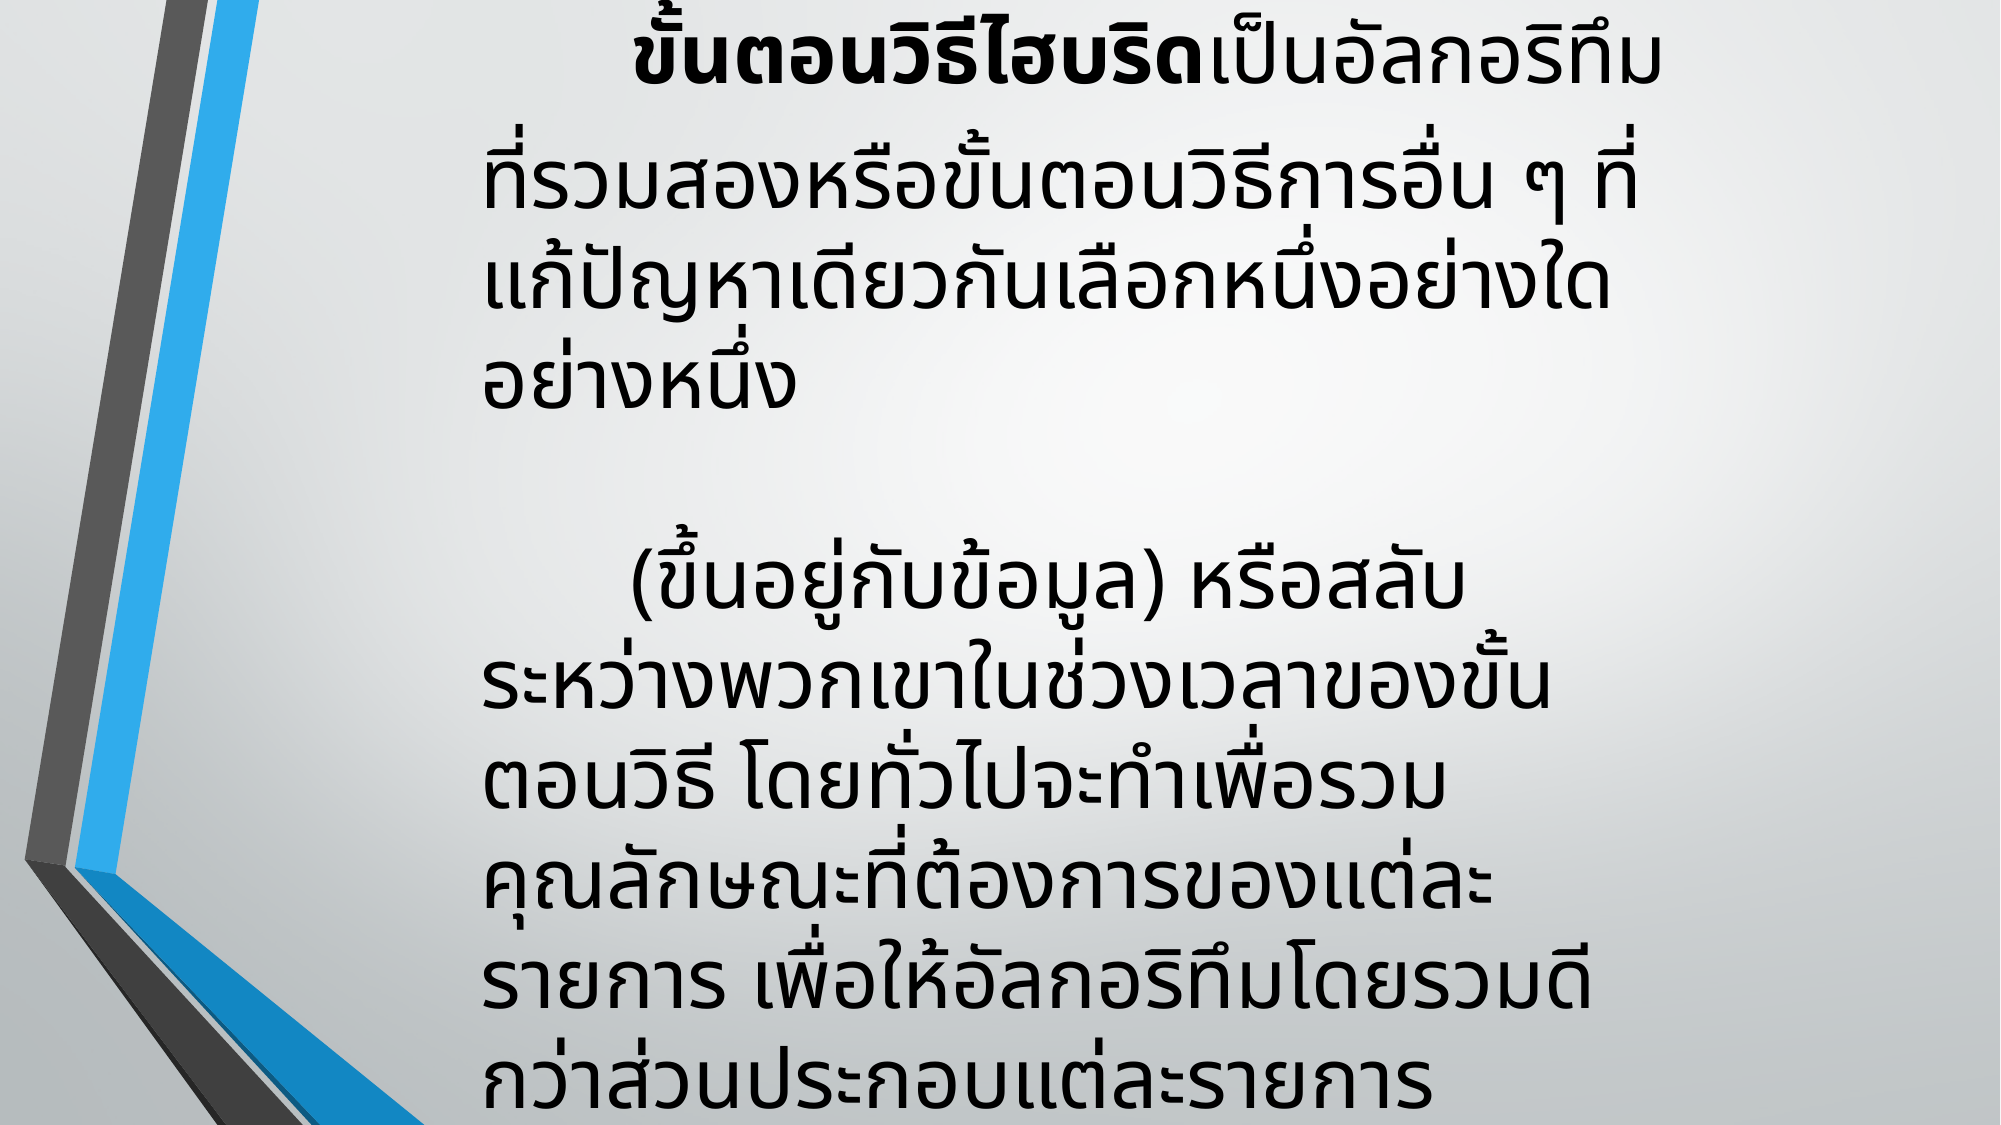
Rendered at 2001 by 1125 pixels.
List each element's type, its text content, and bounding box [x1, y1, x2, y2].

title ขั้นตอนวิธีไฮบริดเป็นอัลกอริทึมที่รวมสองหรือขั้นตอนวิธีการอื่น ๆ ที่แก้ปัญหาเดียวกันเลือกหนึ่งอย่างใดอย่างหนึ่ง (ขึ้นอยู่กับข้อมูล) หรือสลับระหว่างพวกเขาในช่วงเวลาของขั้นตอนวิธี โดยทั่วไปจะทำเพื่อรวมคุณลักษณะที่ต้องการของแต่ละรายการ เพื่อให้อัลกอริทึมโดยรวมดีกว่าส่วนประกอบแต่ละรายการ [465, 137, 1686, 988]
